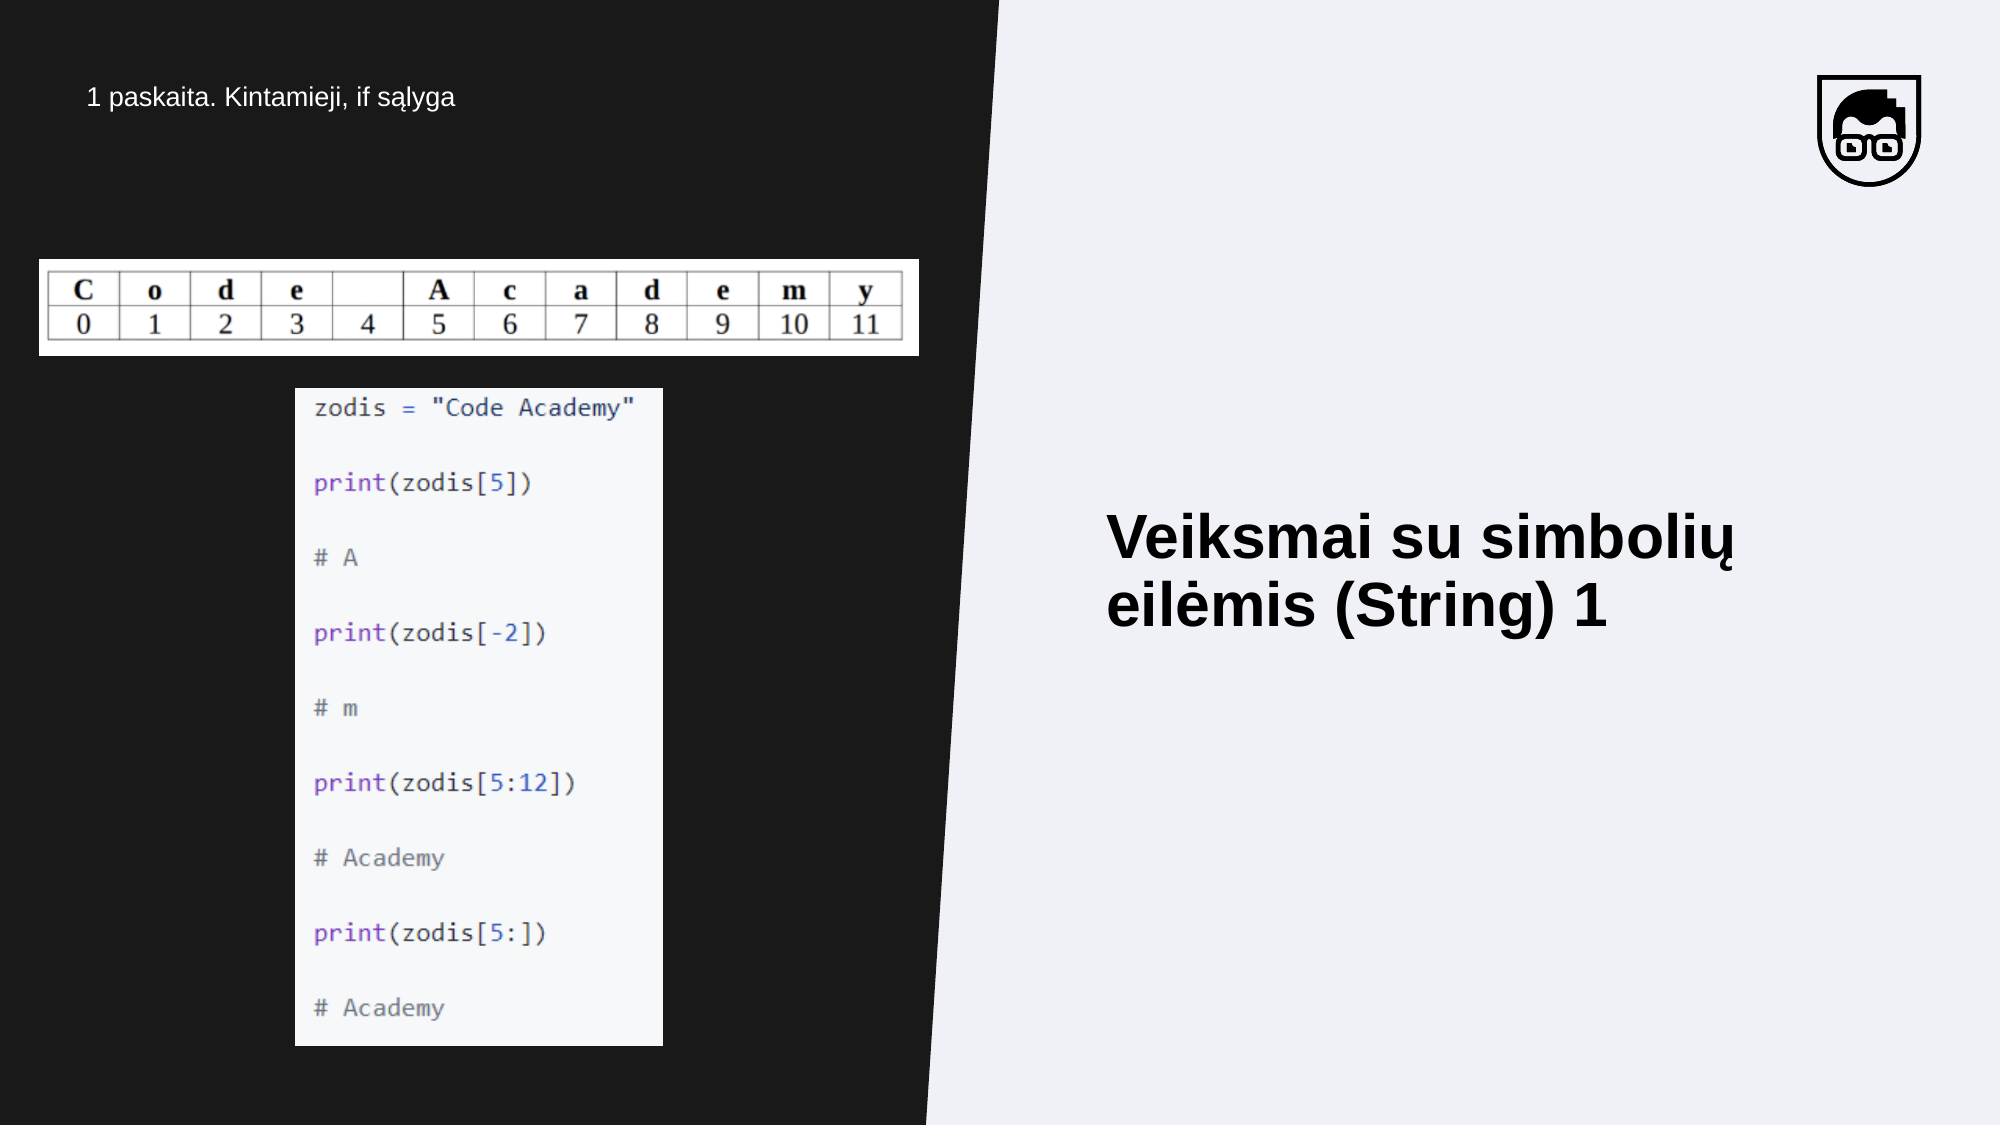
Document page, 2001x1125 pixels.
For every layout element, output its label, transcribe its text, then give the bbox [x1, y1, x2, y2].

text_box Veiksmai su simbolių eilėmis (String) 1 [1098, 497, 1948, 660]
text_box 1 paskaita. Kintamieji, if sąlyga [78, 75, 1000, 150]
picture [38, 259, 919, 356]
picture [295, 387, 663, 1047]
